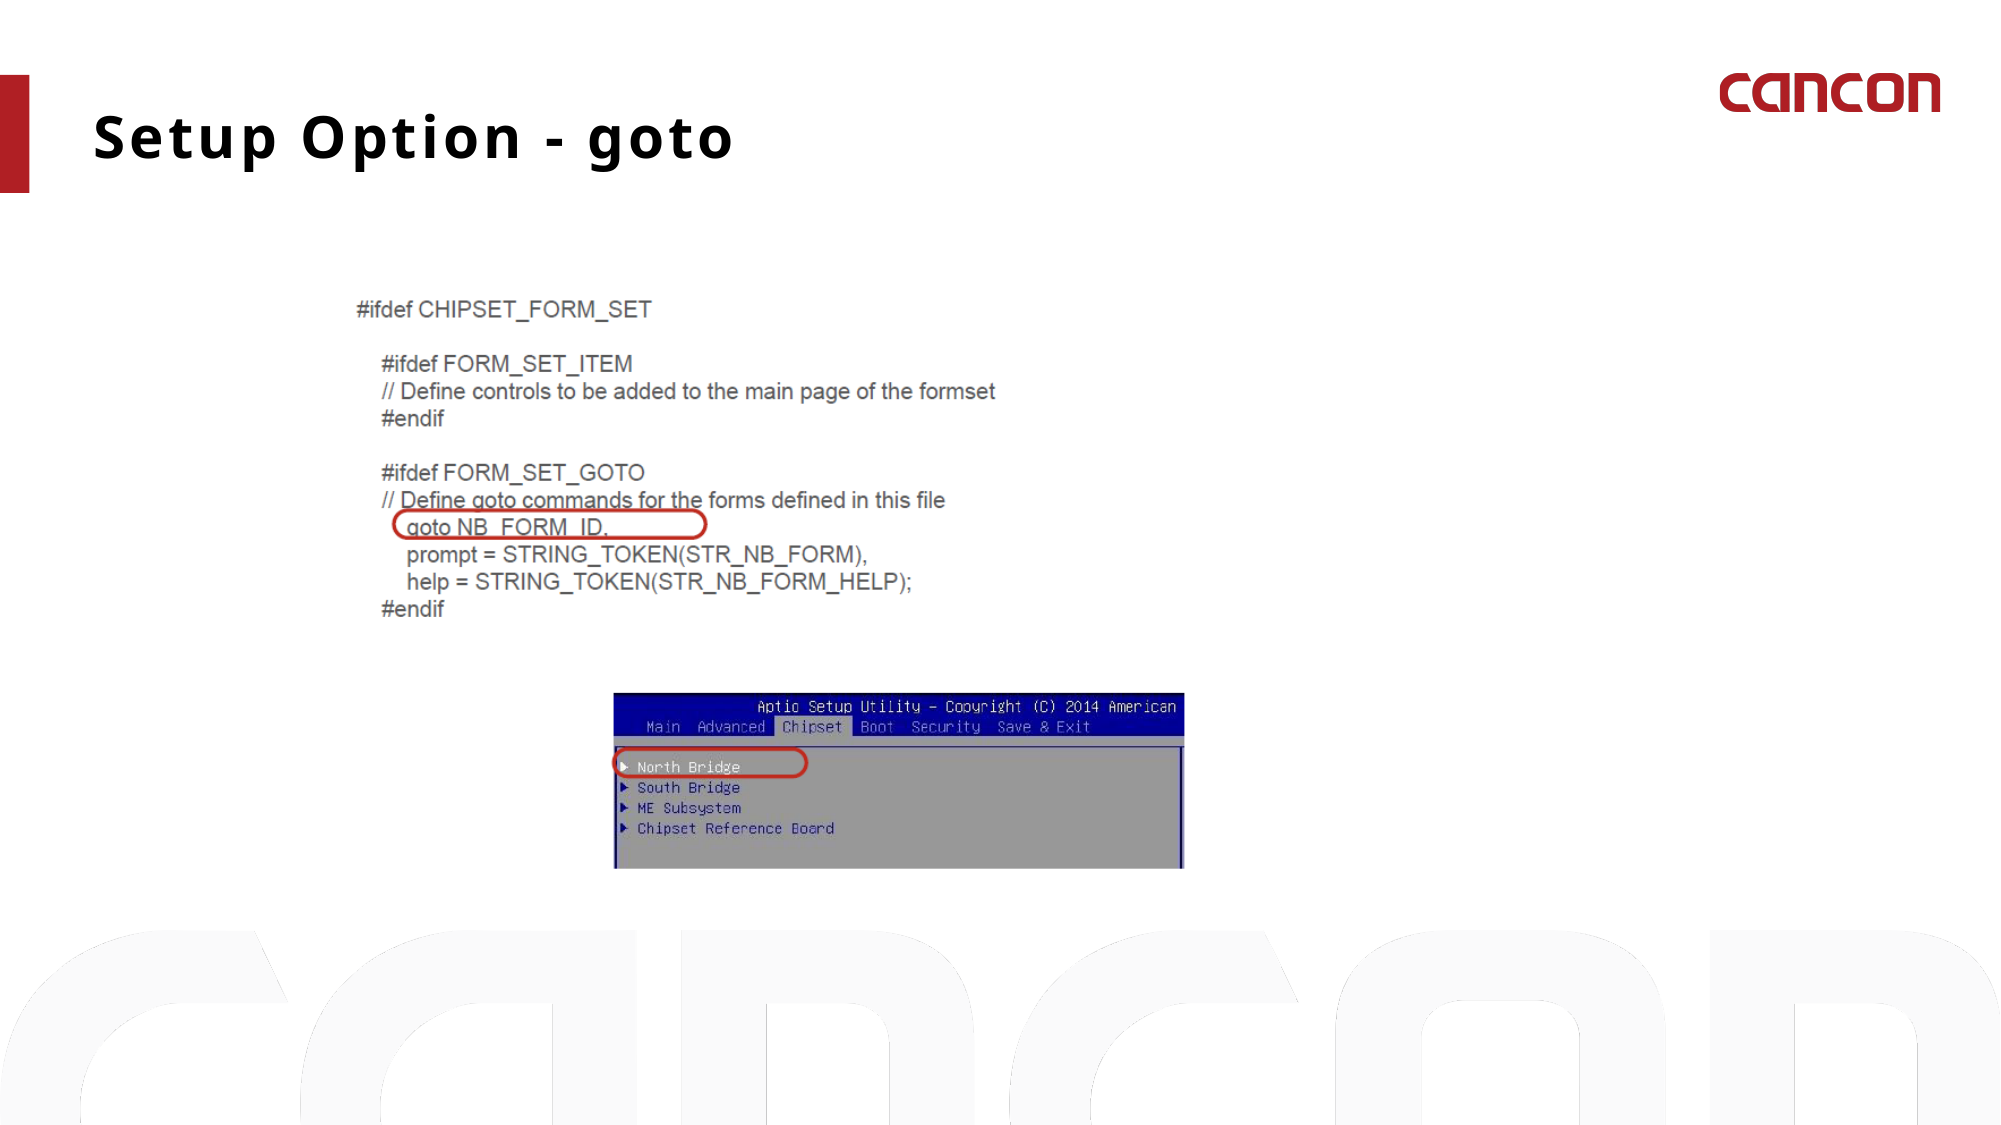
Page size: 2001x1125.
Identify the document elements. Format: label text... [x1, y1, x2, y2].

picture [309, 279, 1454, 896]
text_box Setup Option - goto [79, 92, 750, 178]
